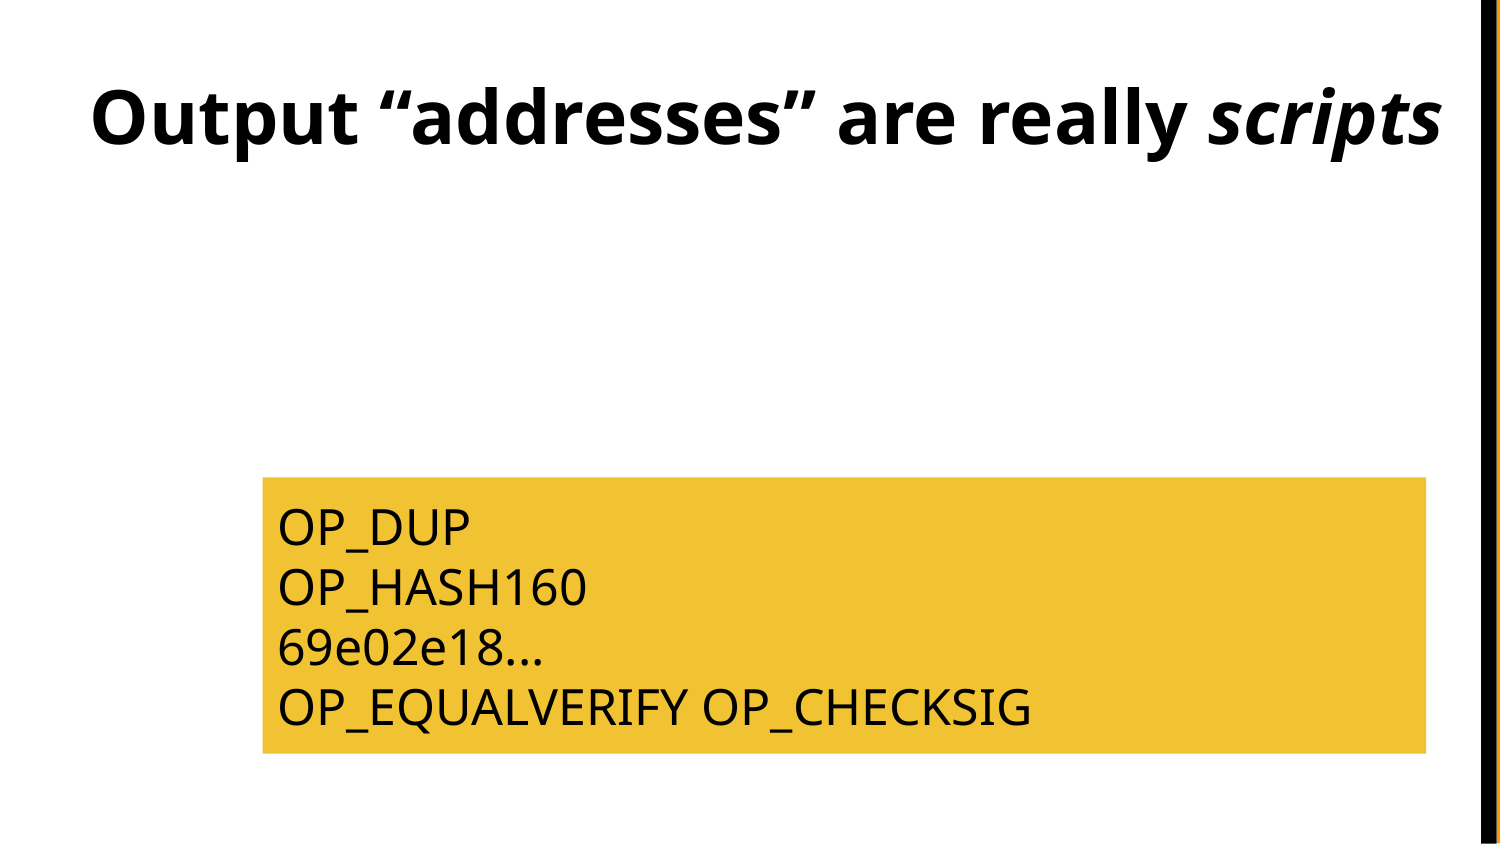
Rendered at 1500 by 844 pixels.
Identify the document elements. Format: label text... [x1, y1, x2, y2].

text_box OP_DUP OP_HASH160 69e02e18... OP_EQUALVERIFY OP_CHECKSIG [262, 477, 1427, 754]
text_box Output “addresses” are really scripts [74, 33, 1461, 175]
